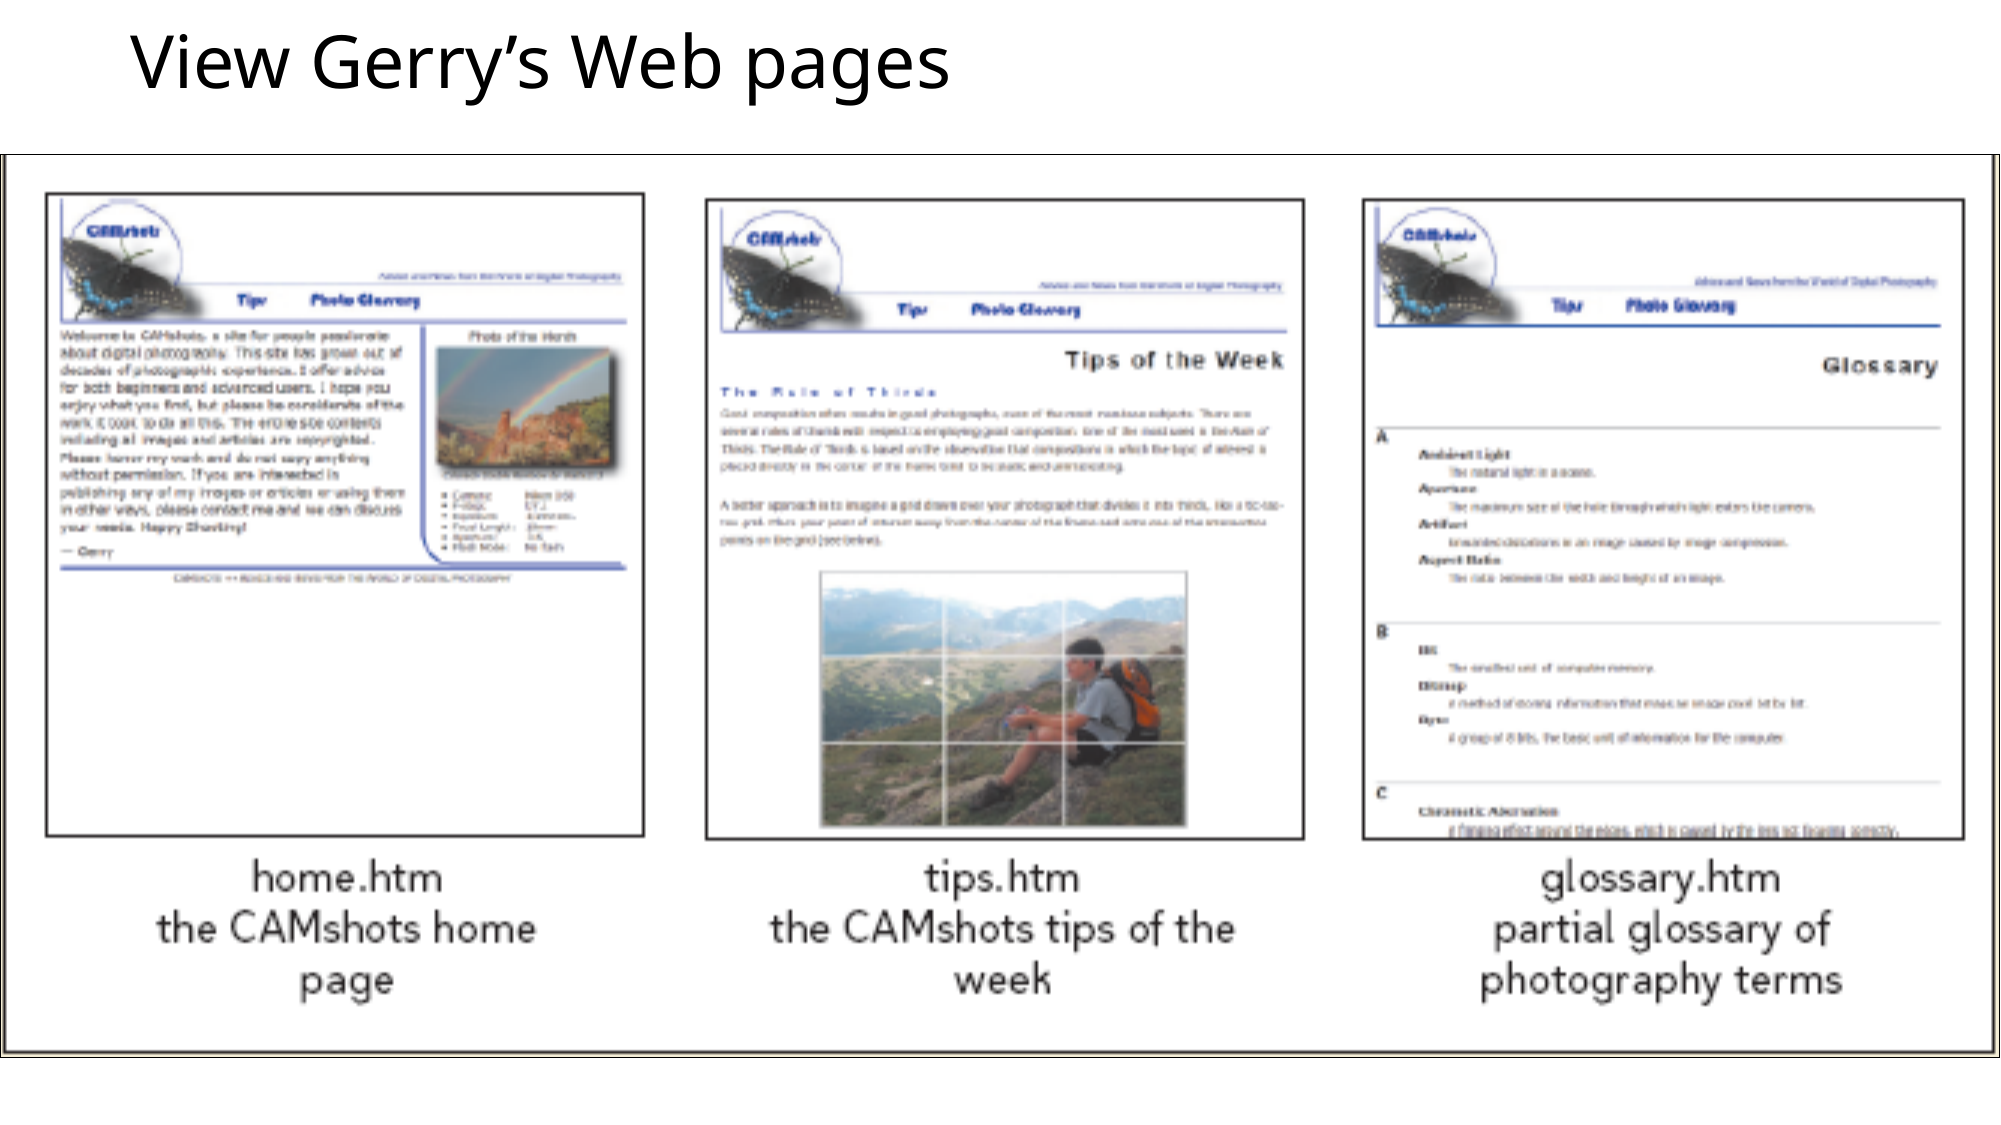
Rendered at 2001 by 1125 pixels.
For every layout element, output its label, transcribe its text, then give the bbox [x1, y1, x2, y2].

title View Gerry’s Web pages [115, 17, 1841, 113]
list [0, 154, 2000, 1058]
